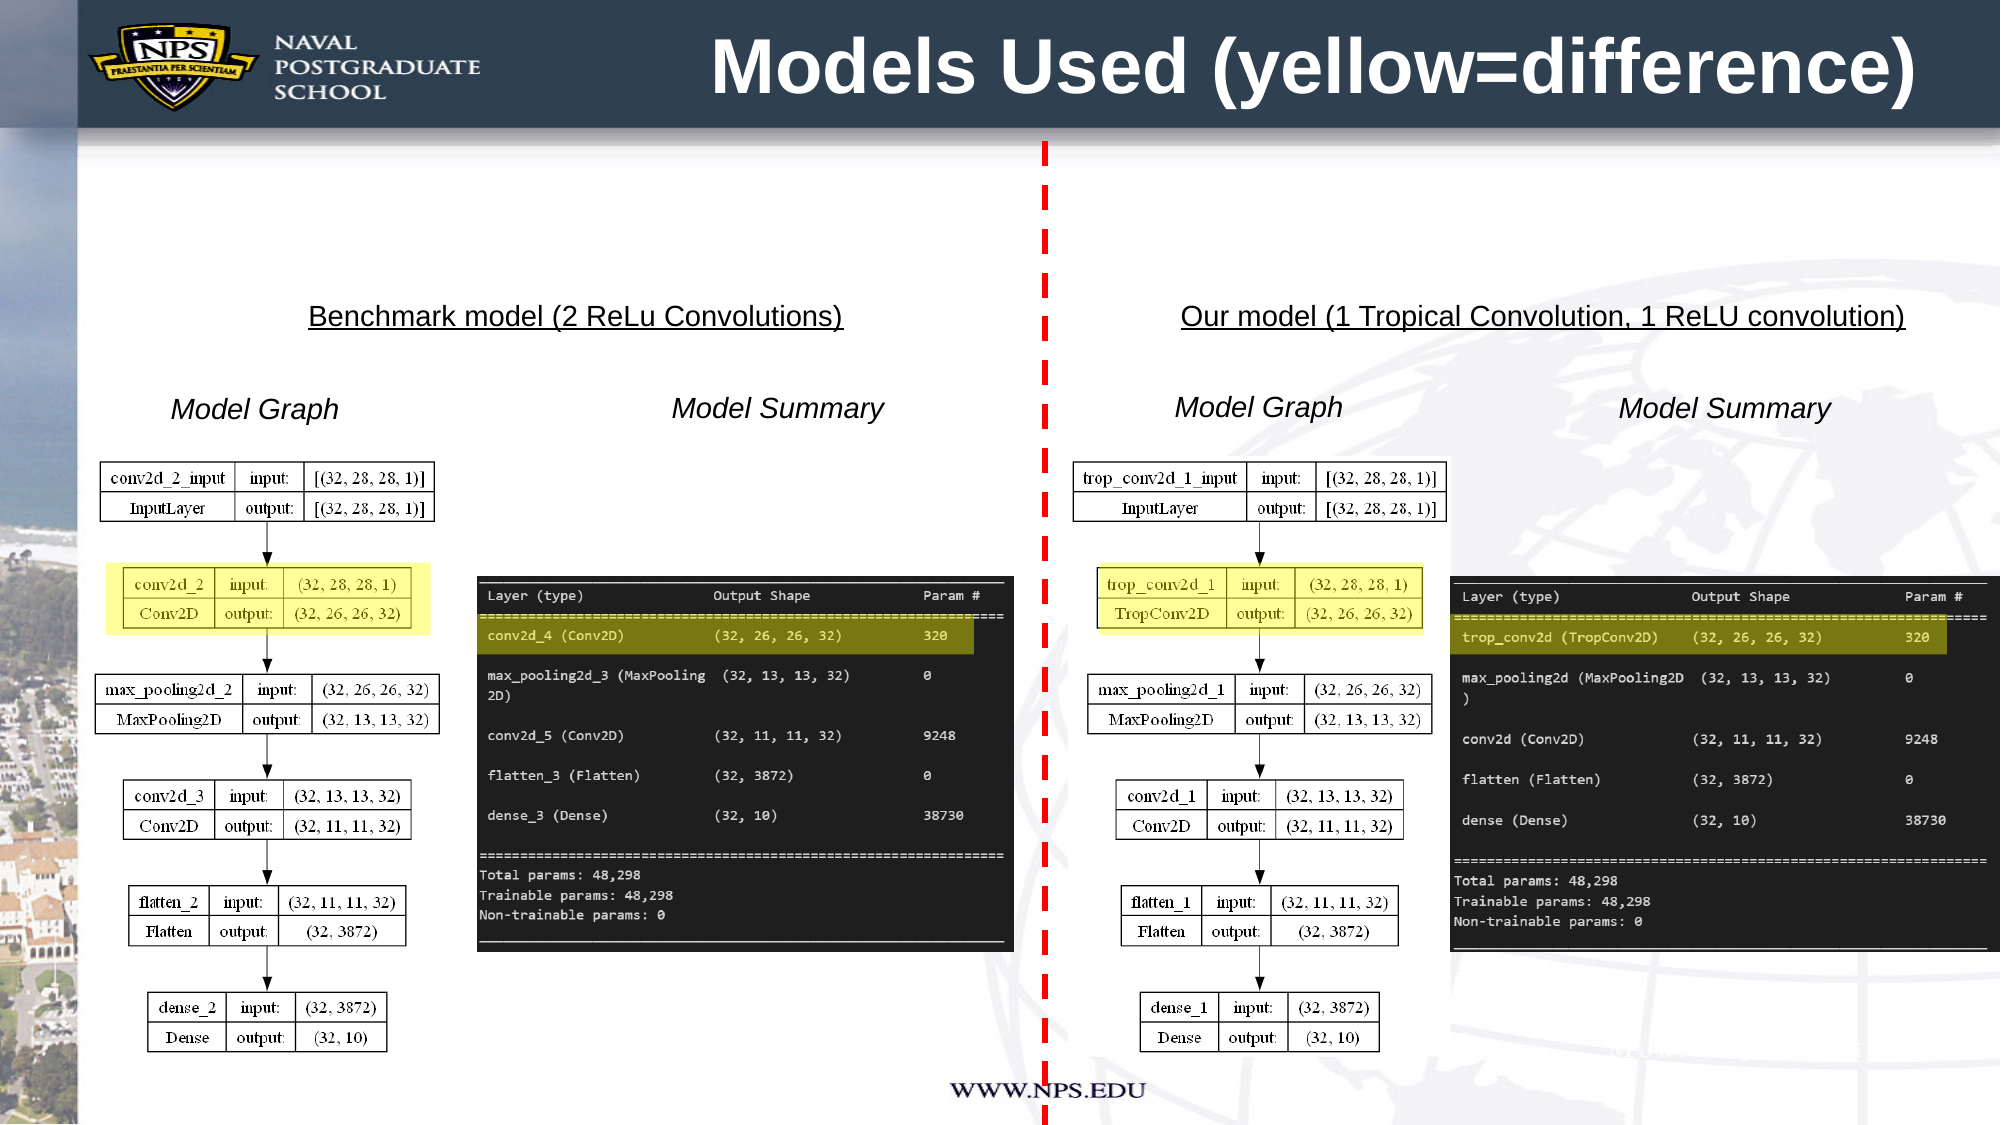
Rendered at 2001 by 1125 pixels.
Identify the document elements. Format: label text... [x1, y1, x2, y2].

text_box Model Summary [656, 381, 900, 432]
text_box Model Graph [155, 382, 355, 433]
title Models Used (yellow=difference) [500, 0, 1934, 125]
text_box Model Summary [1603, 381, 1847, 432]
text_box Our model (1 Tropical Convolution, 1 ReLU convolution) [1165, 289, 1922, 340]
picture [0, 0, 2000, 1125]
text_box Model Graph [1159, 380, 1359, 431]
text_box Benchmark model (2 ReLu Convolutions) [293, 289, 859, 340]
